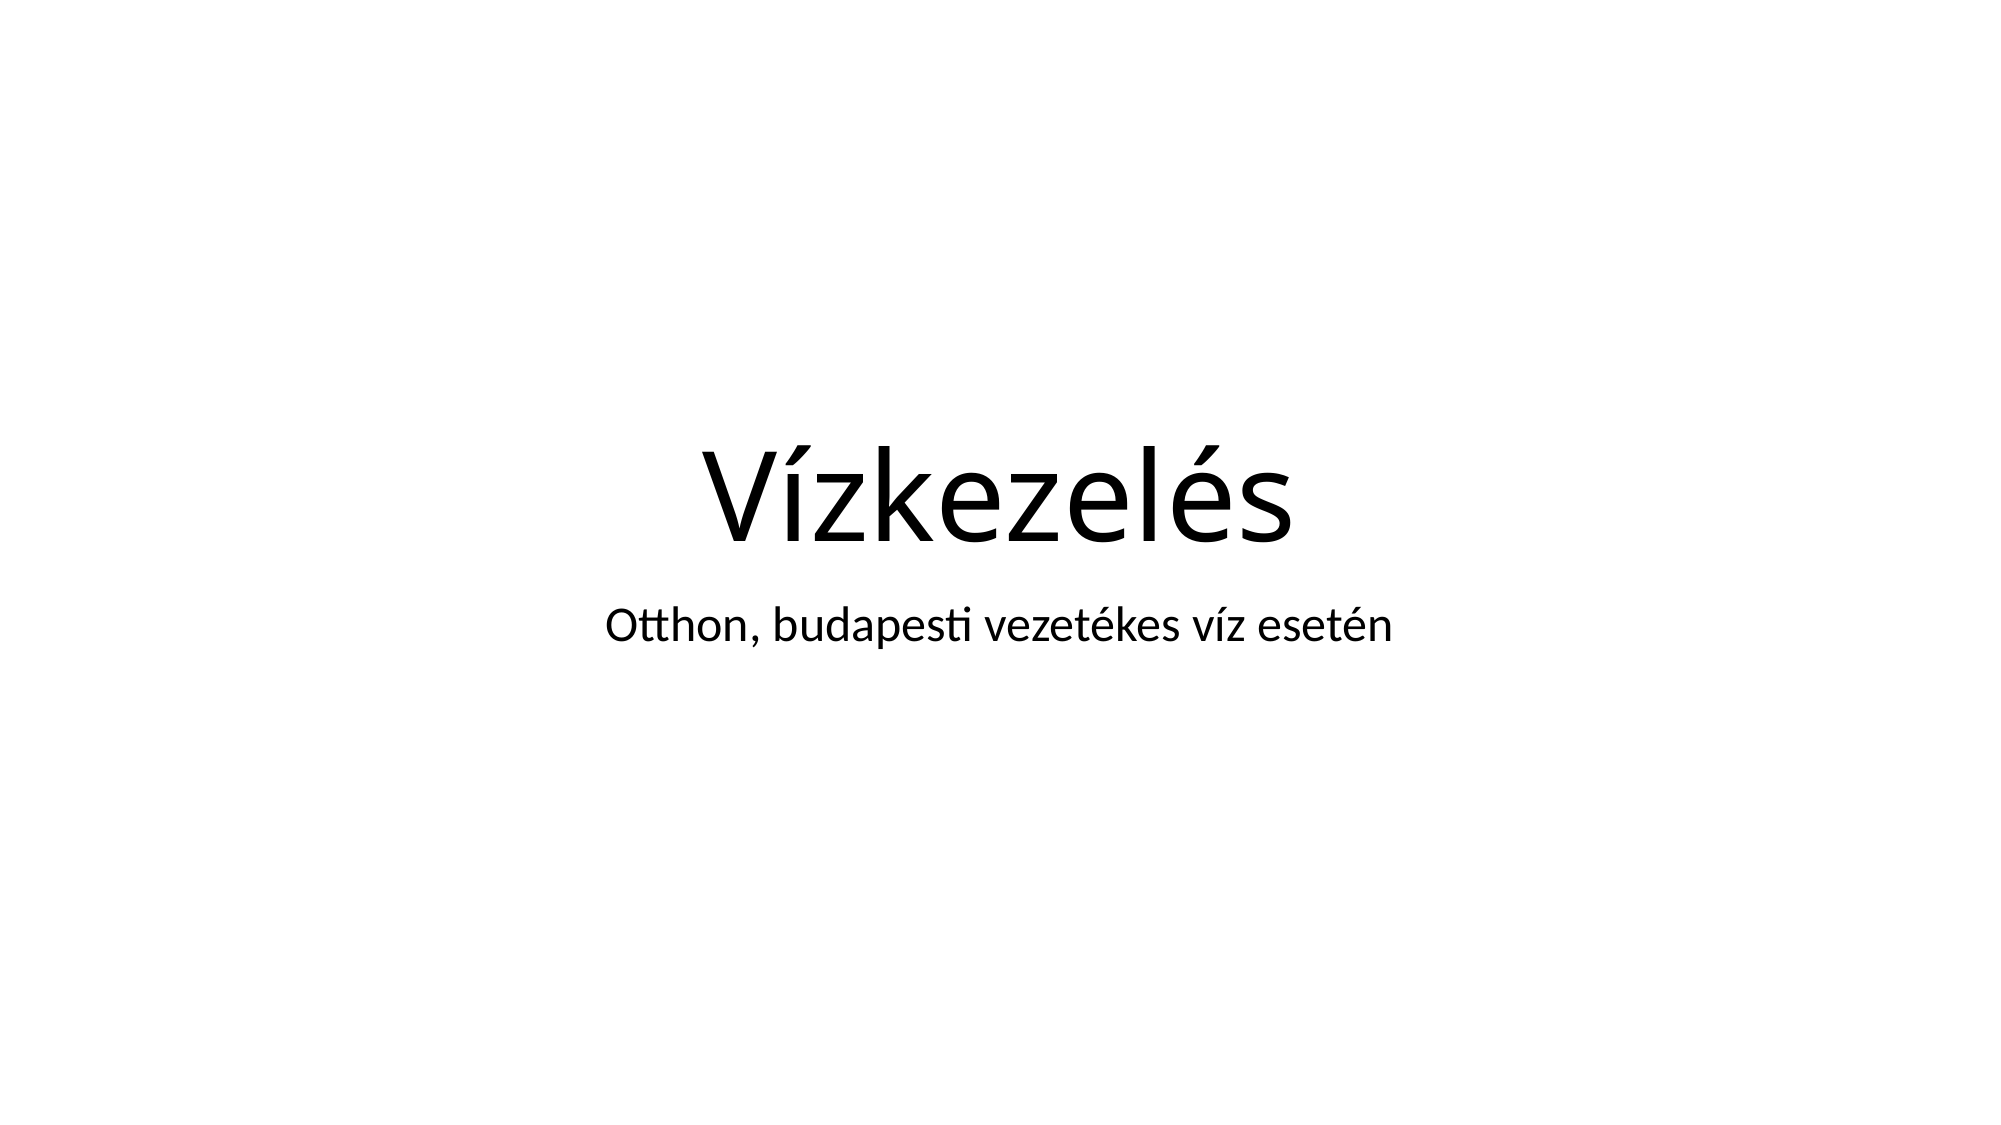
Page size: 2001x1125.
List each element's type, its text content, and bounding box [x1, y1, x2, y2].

subtitle Otthon, budapesti vezetékes víz esetén [249, 590, 1750, 863]
title Vízkezelés [249, 184, 1750, 576]
